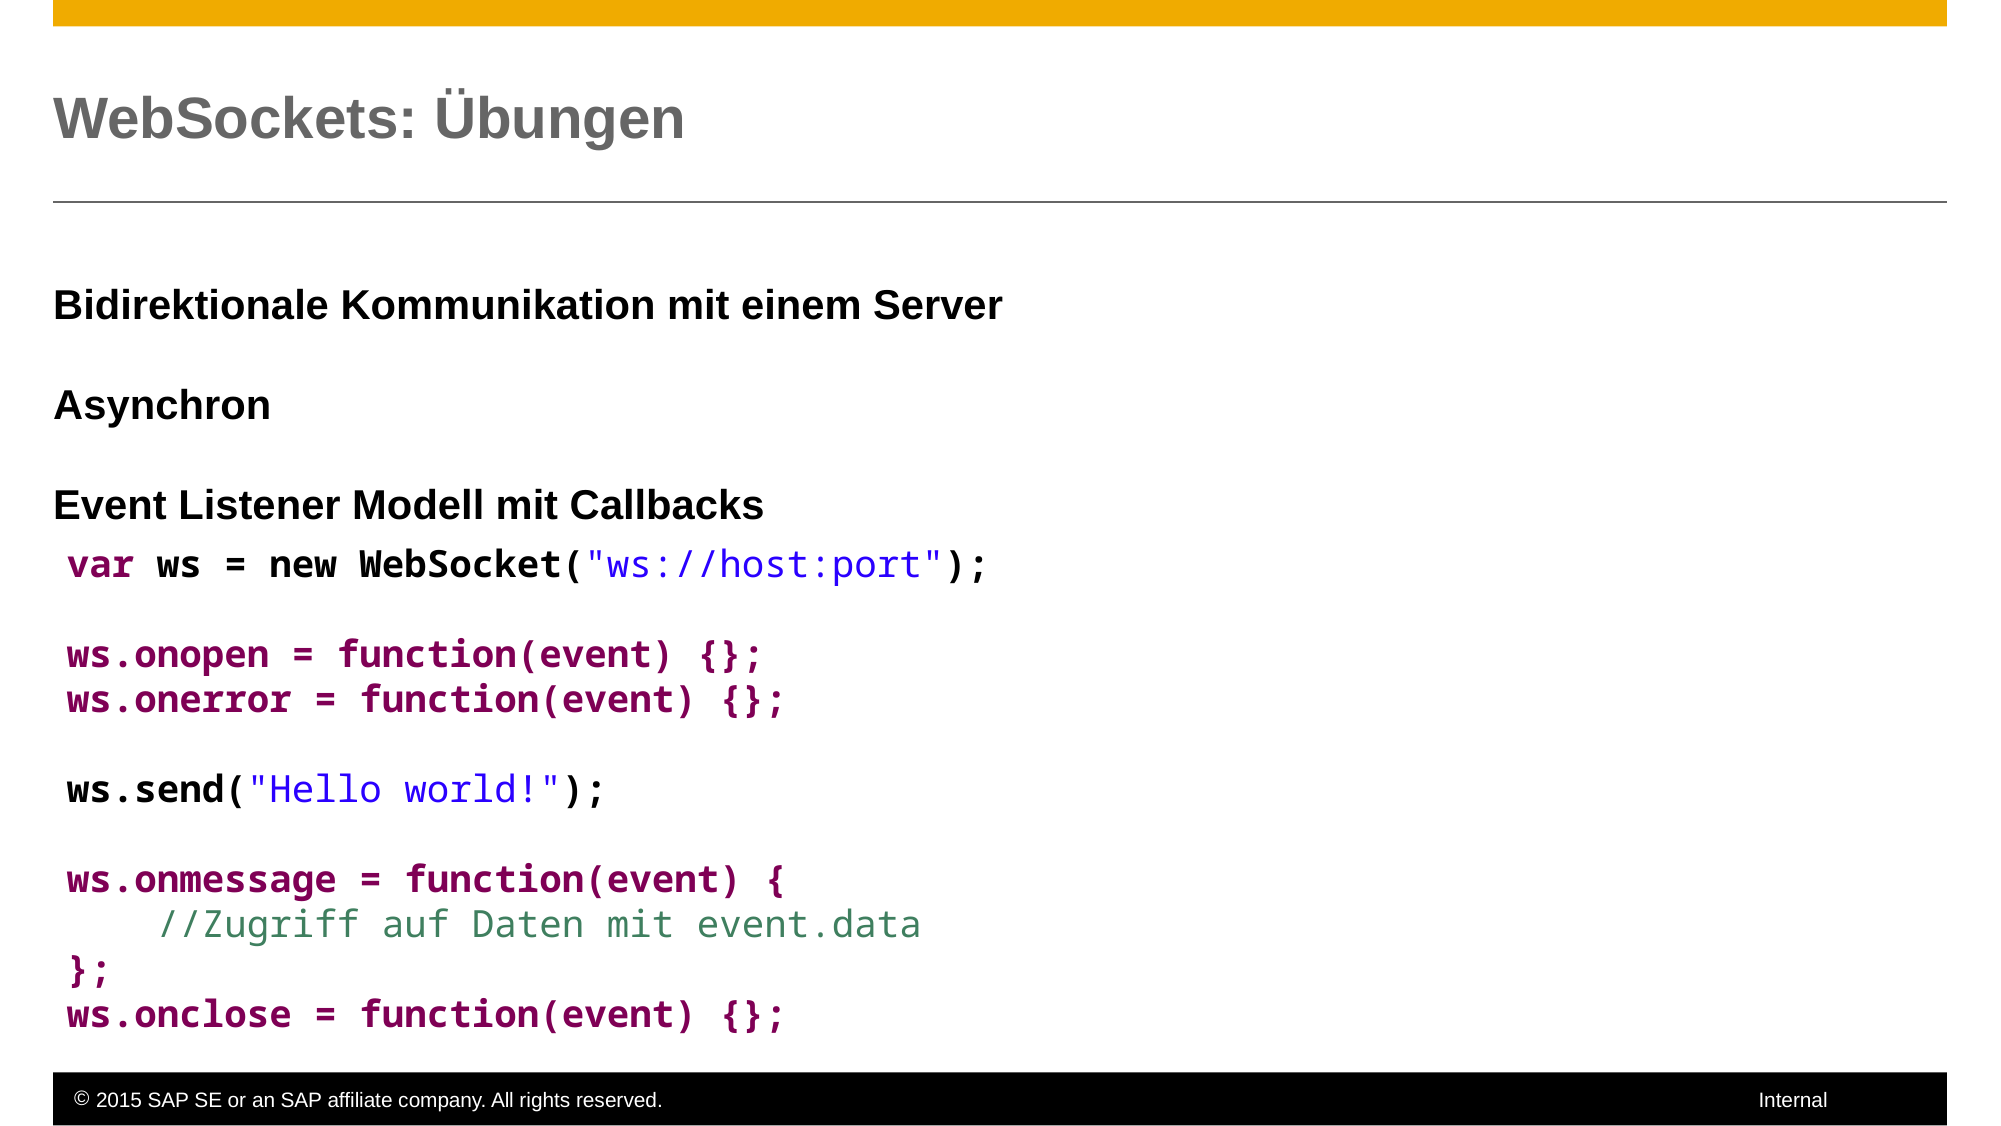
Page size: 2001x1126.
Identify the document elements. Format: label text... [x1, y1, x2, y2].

list Bidirektionale Kommunikation mit einem Server Asynchron Event Listener Modell mit Callbacks [53, 277, 1947, 998]
text_box var ws = new WebSocket("ws://host:port"); ws.onopen = function(event) {}; ws.onerror = function(event) {}; ws.send("Hello world!"); ws.onmessage = function(event) { //Zugriff auf Daten mit event.data }; ws.onclose = function(event) {}; [52, 532, 1052, 1042]
title WebSockets: Übungen [53, 53, 1947, 178]
